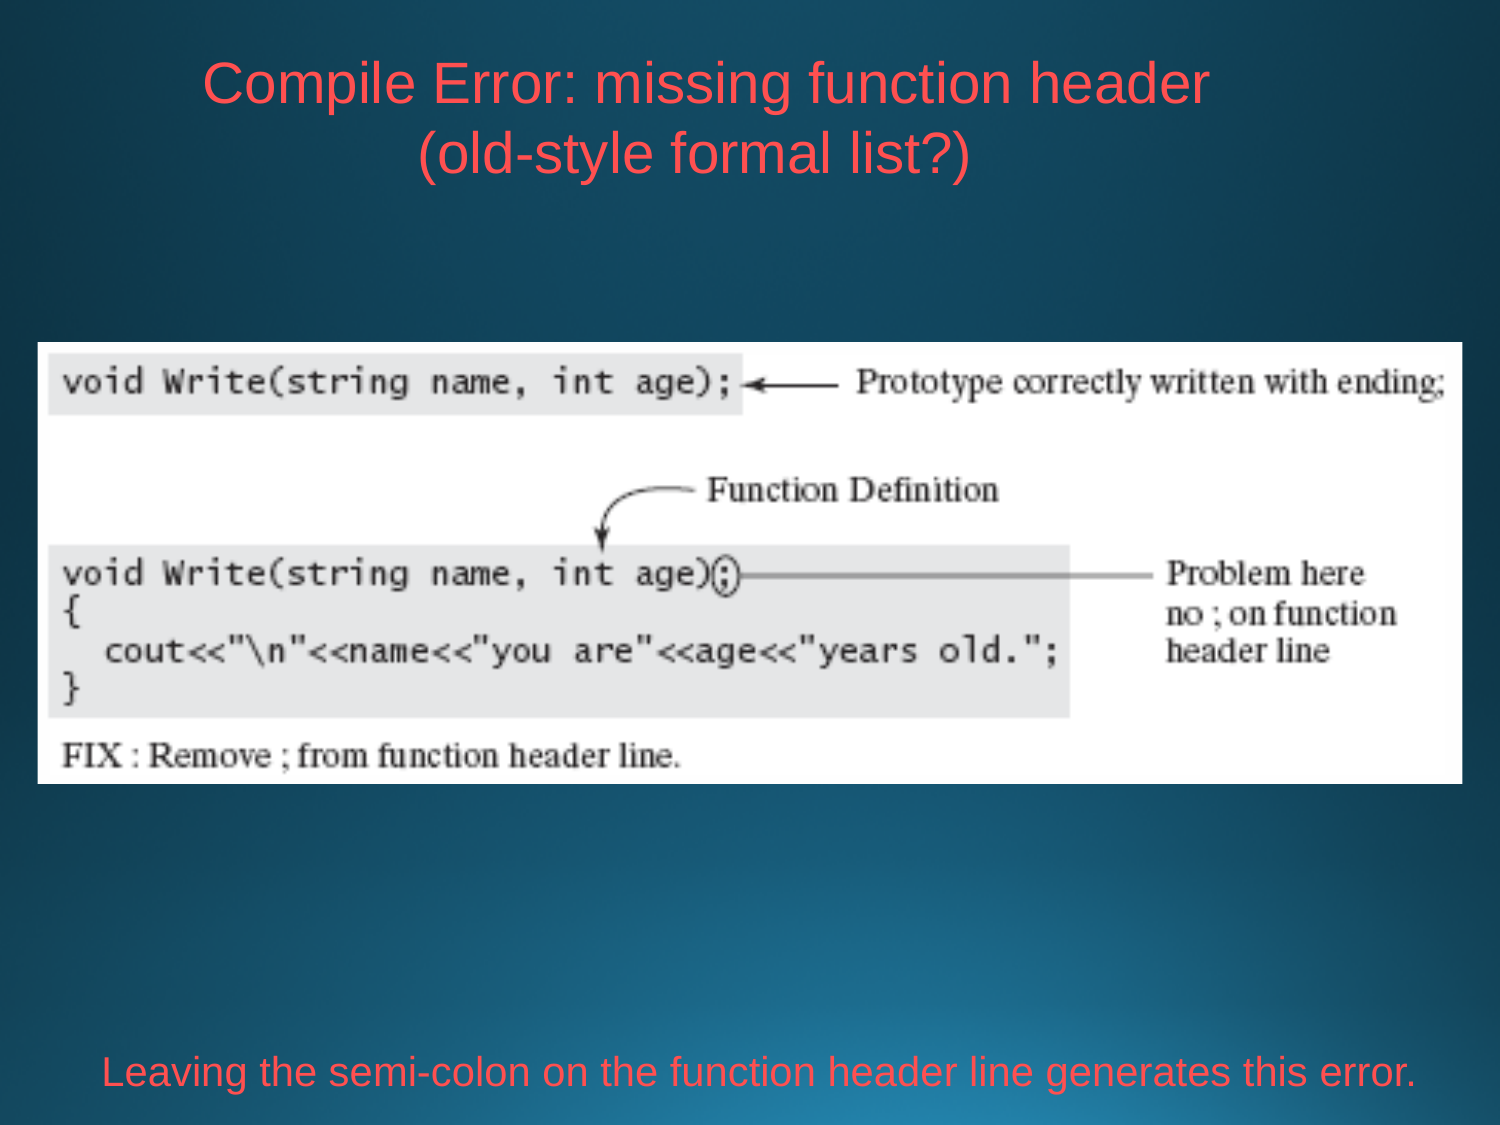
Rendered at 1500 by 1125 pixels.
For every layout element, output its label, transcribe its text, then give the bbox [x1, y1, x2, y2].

text_box Compile Error: missing function header (old-style formal list?) [187, 37, 1244, 193]
text_box Leaving the semi-colon on the function header line generates this error. [86, 1037, 1444, 1103]
picture [0, 0, 1500, 1125]
